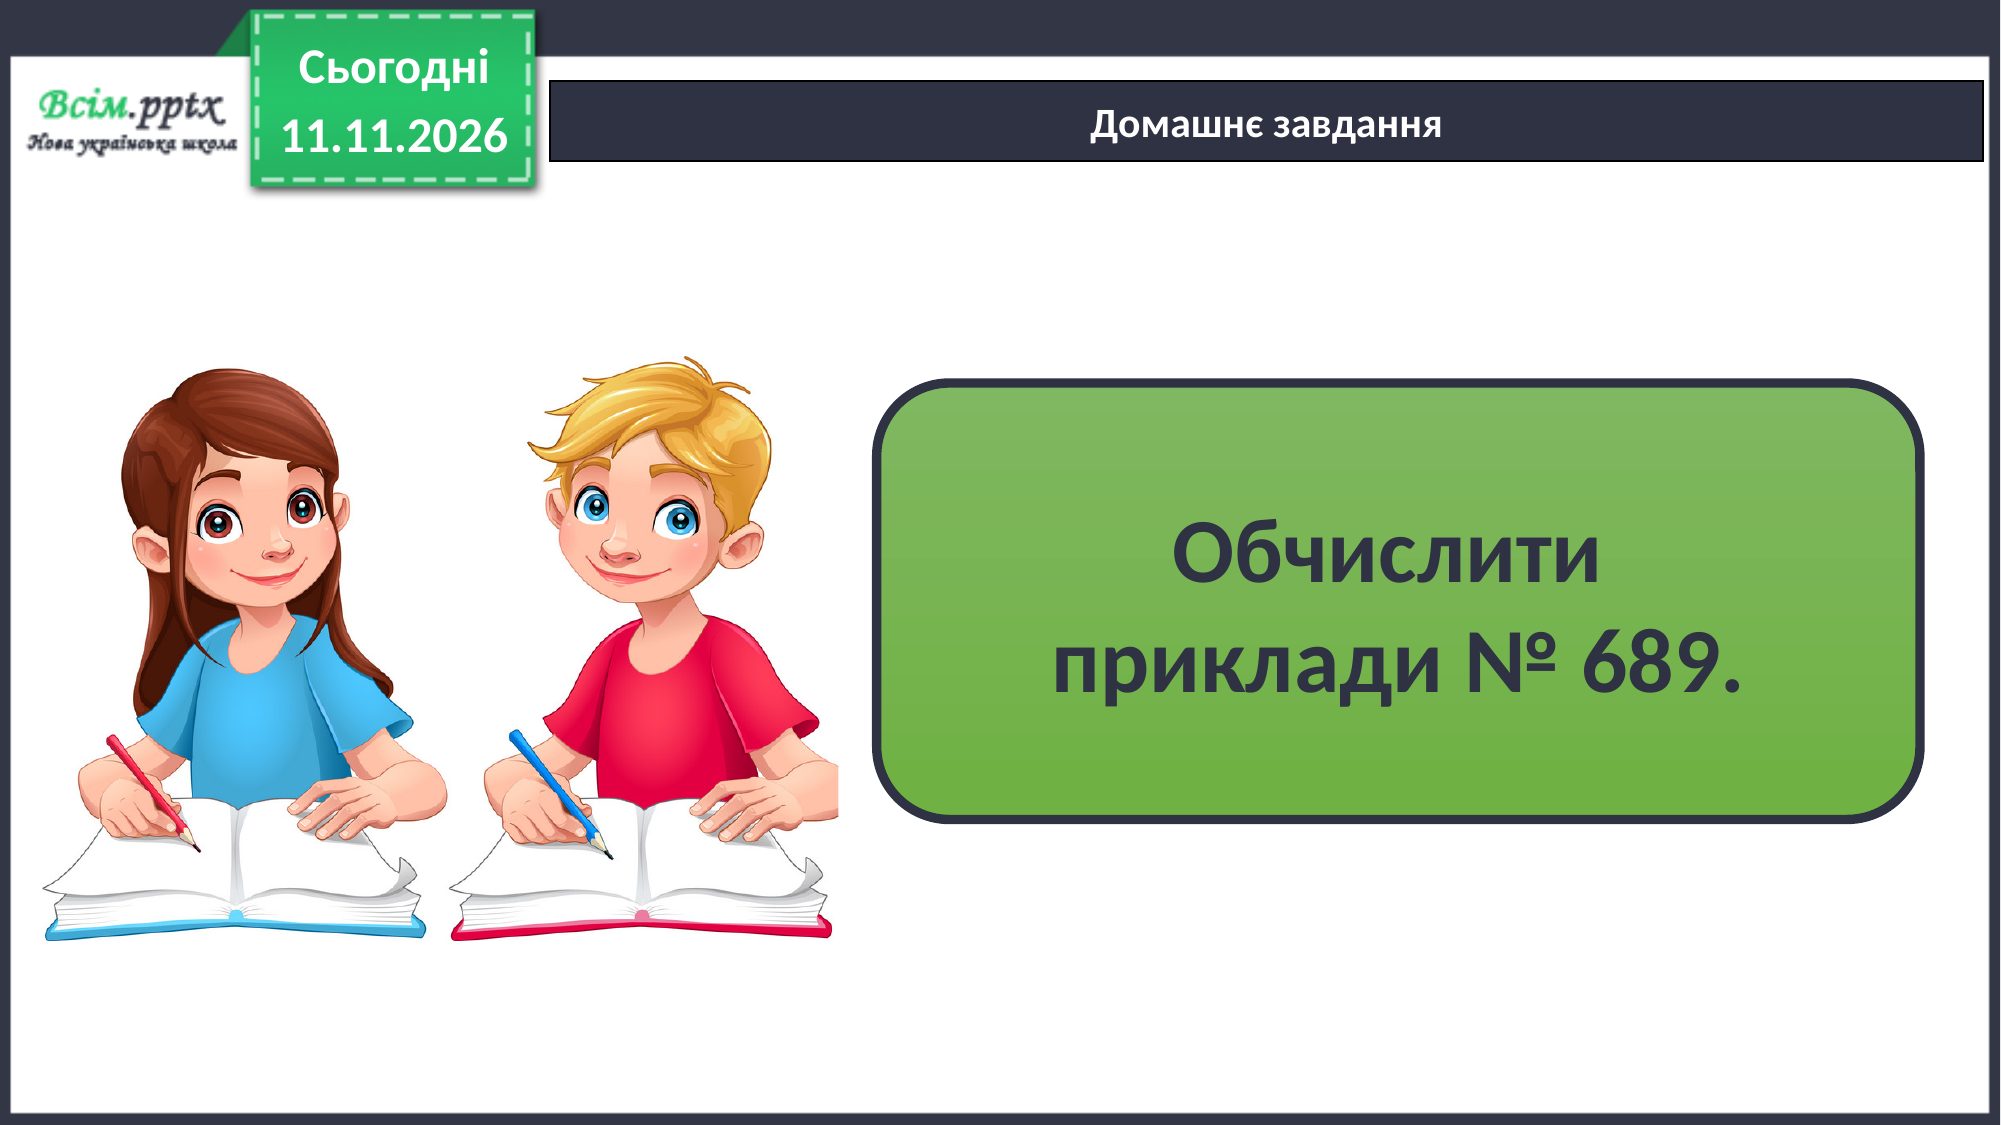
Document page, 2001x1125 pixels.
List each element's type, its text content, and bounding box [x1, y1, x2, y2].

text_box Сьогодні [284, 26, 535, 101]
text_box Обчислити приклади № 689. [876, 382, 1921, 821]
text_box Домашнє завдання [549, 80, 1984, 162]
picture [0, 0, 2001, 1125]
text_box 20.05.2022 [263, 101, 524, 164]
